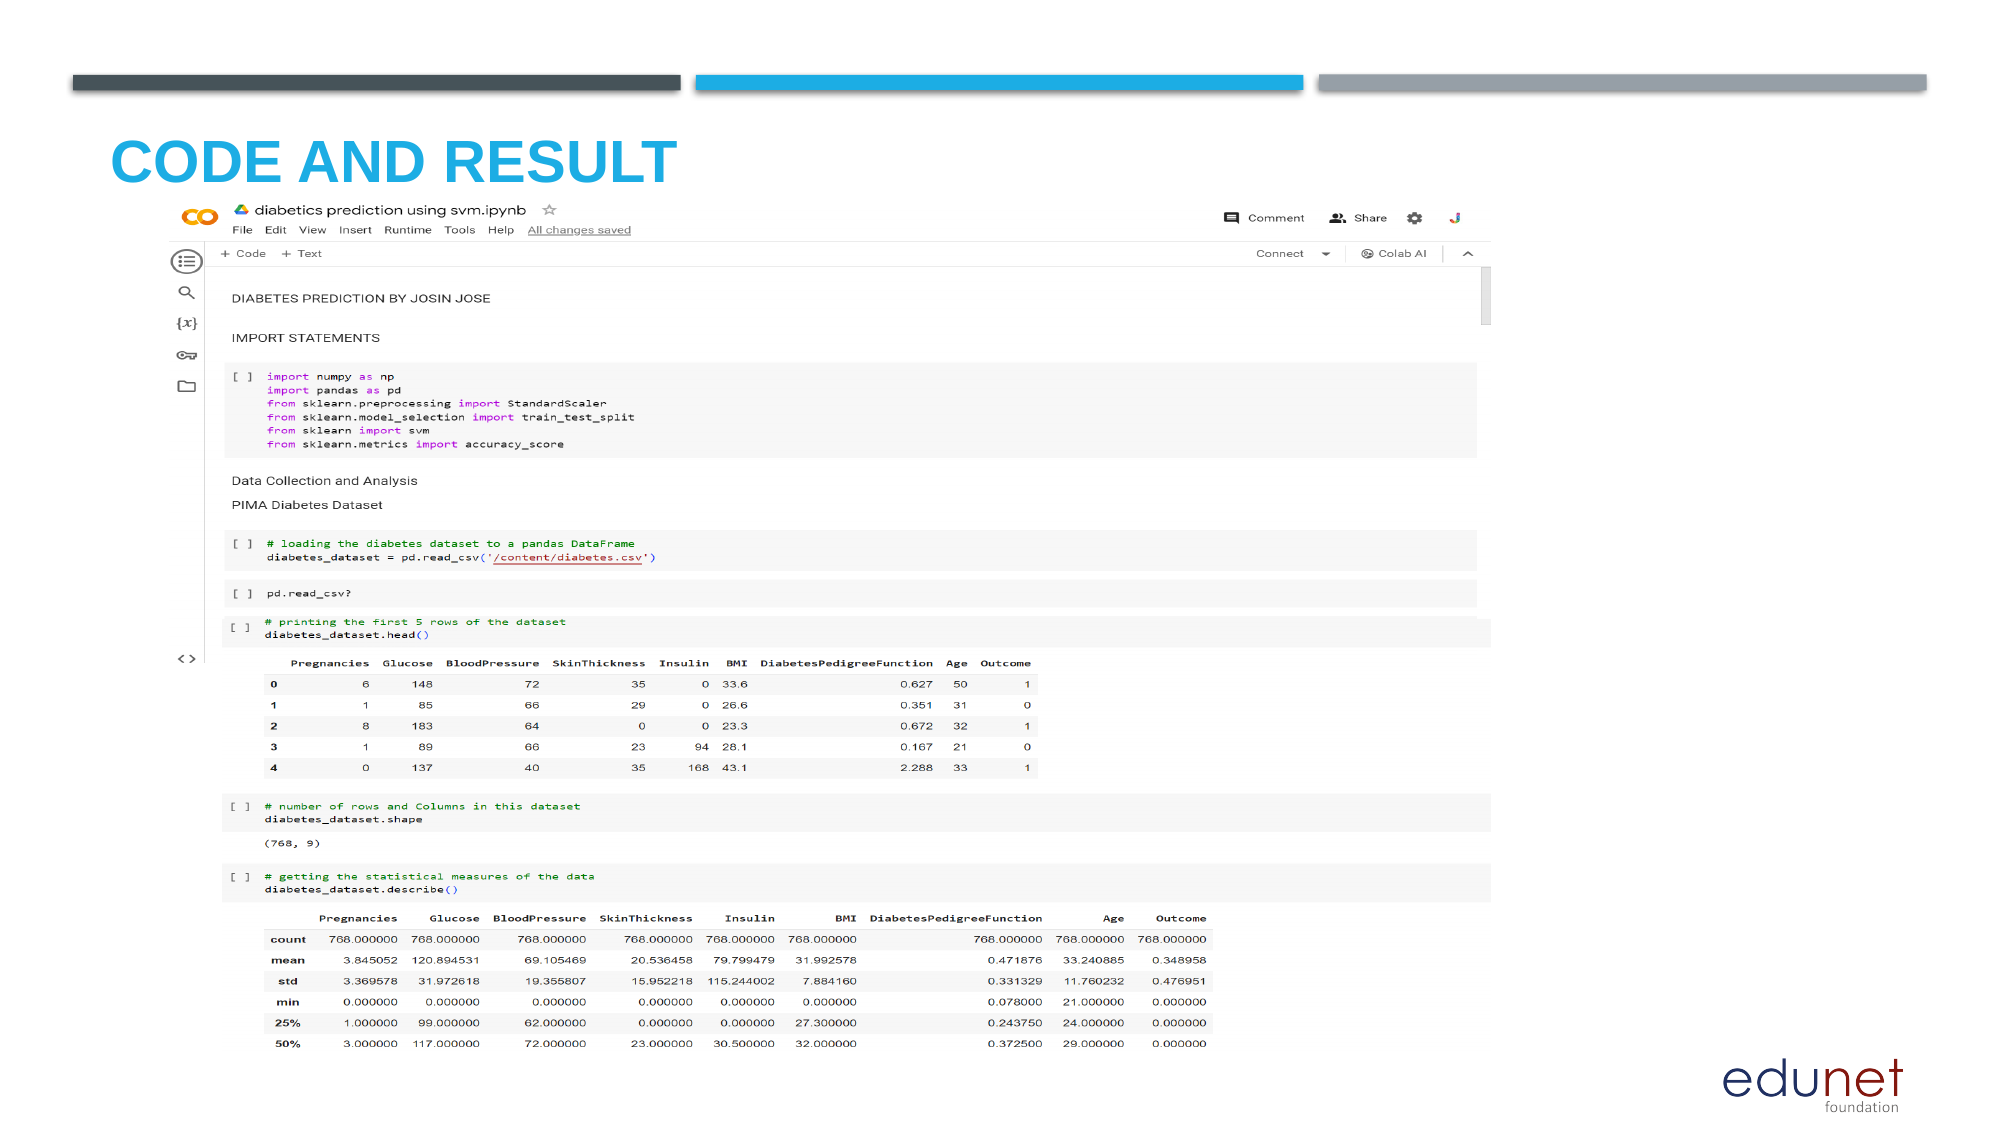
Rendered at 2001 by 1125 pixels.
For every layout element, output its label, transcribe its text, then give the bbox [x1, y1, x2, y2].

picture [1719, 1056, 1905, 1116]
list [168, 201, 1492, 664]
picture [222, 619, 1492, 1052]
title CODE AND Result [95, 115, 1905, 203]
